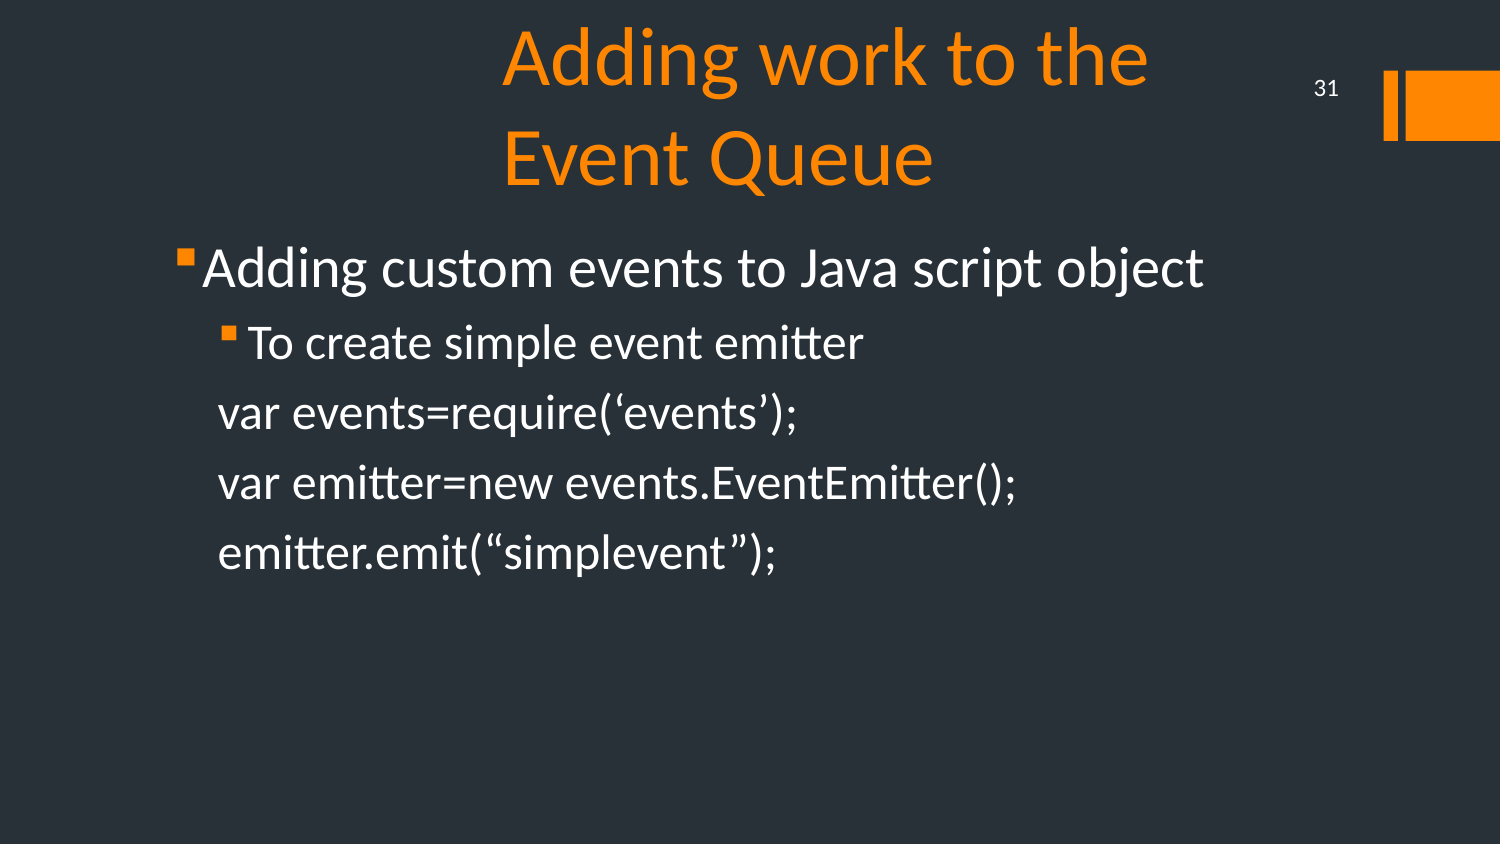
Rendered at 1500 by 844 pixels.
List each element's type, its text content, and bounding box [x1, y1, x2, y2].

title Adding work to the Event Queue [487, 59, 1363, 210]
list Adding custom events to Java script object To create simple event emitter var events=require(‘events’); var emitter=new events.EventEmitter(); emitter.emit(“simplevent”); [150, 221, 1350, 777]
slide_number 31 [1199, 67, 1355, 105]
